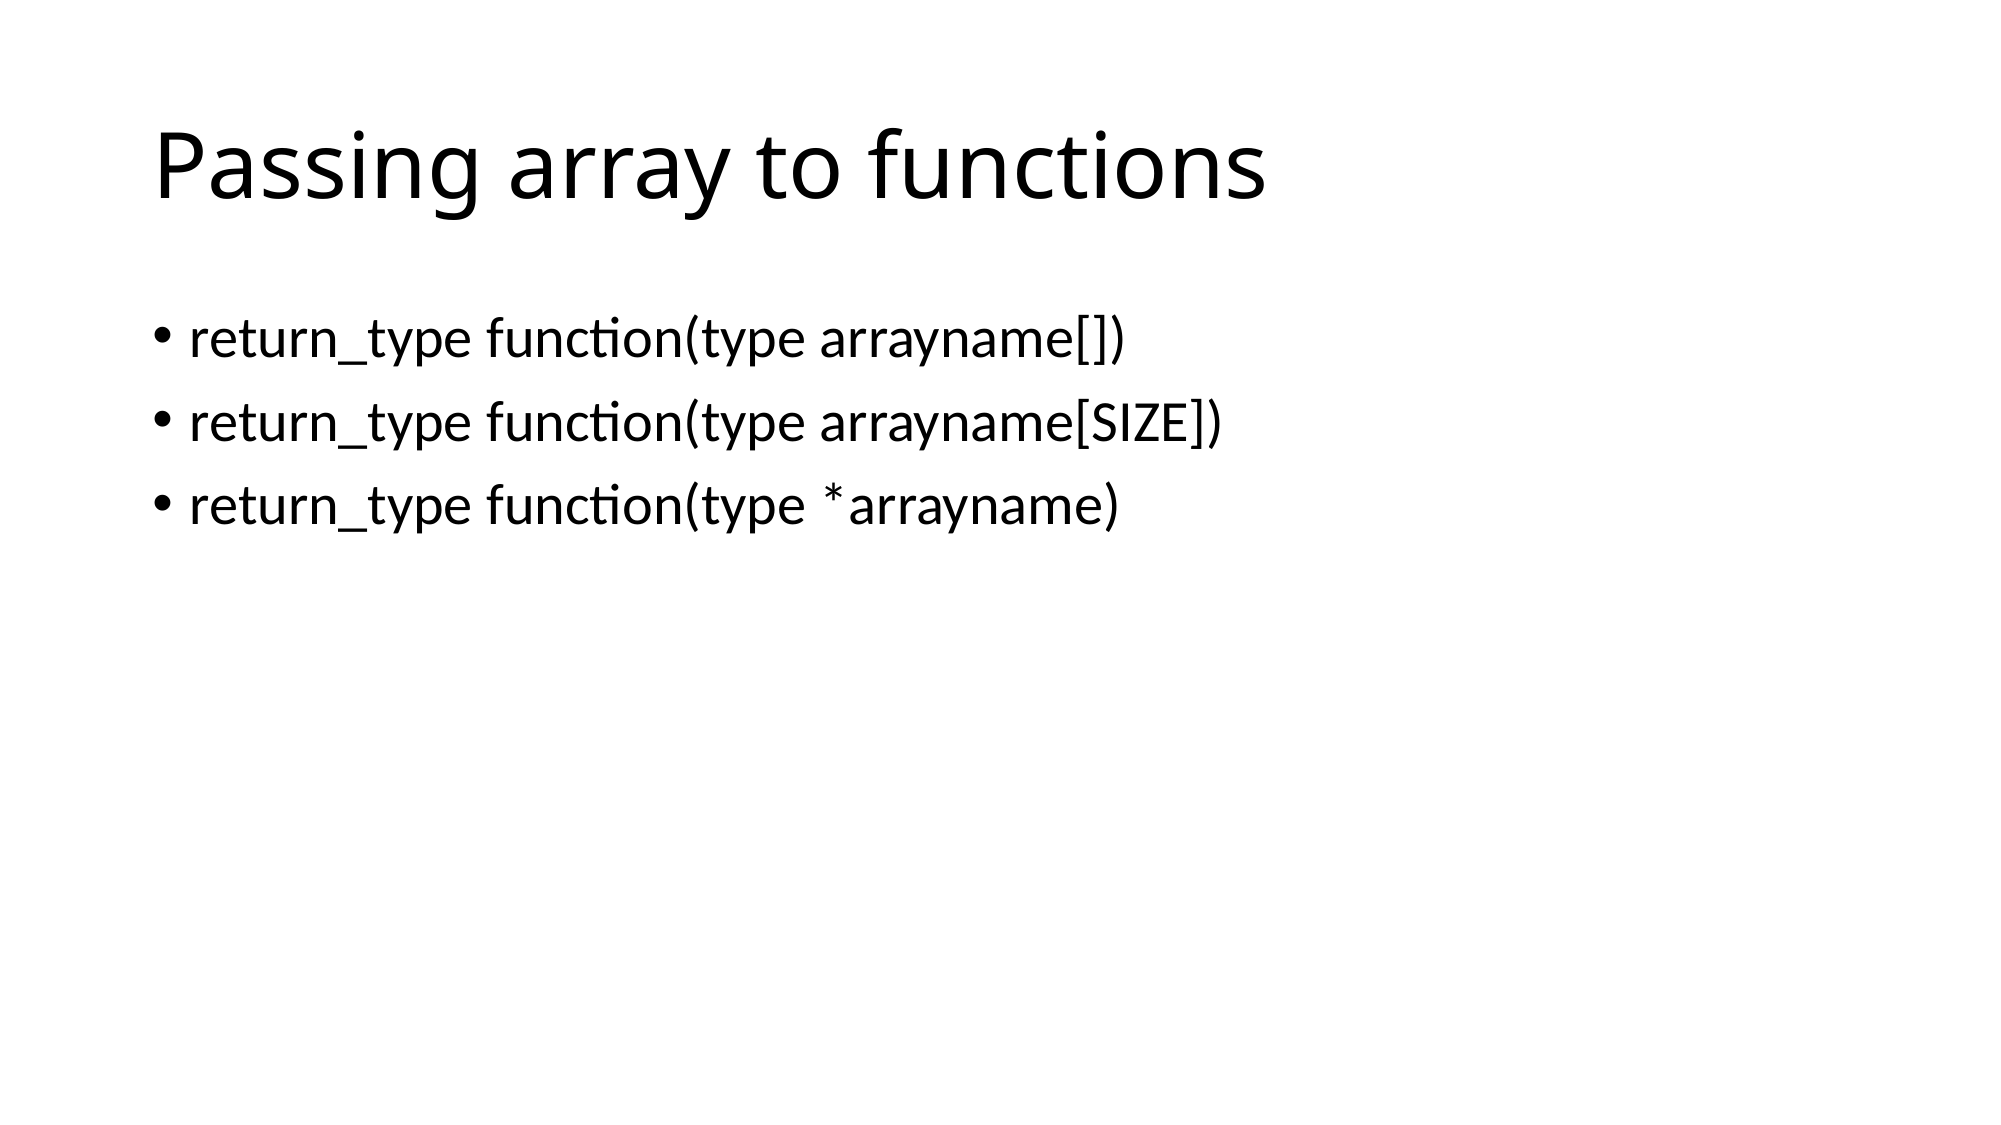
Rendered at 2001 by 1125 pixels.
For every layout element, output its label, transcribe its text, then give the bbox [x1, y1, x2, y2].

title Passing array to functions [137, 59, 1863, 278]
list return_type function(type arrayname[]) return_type function(type arrayname[SIZE]) return_type function(type *arrayname) [137, 299, 1863, 1014]
